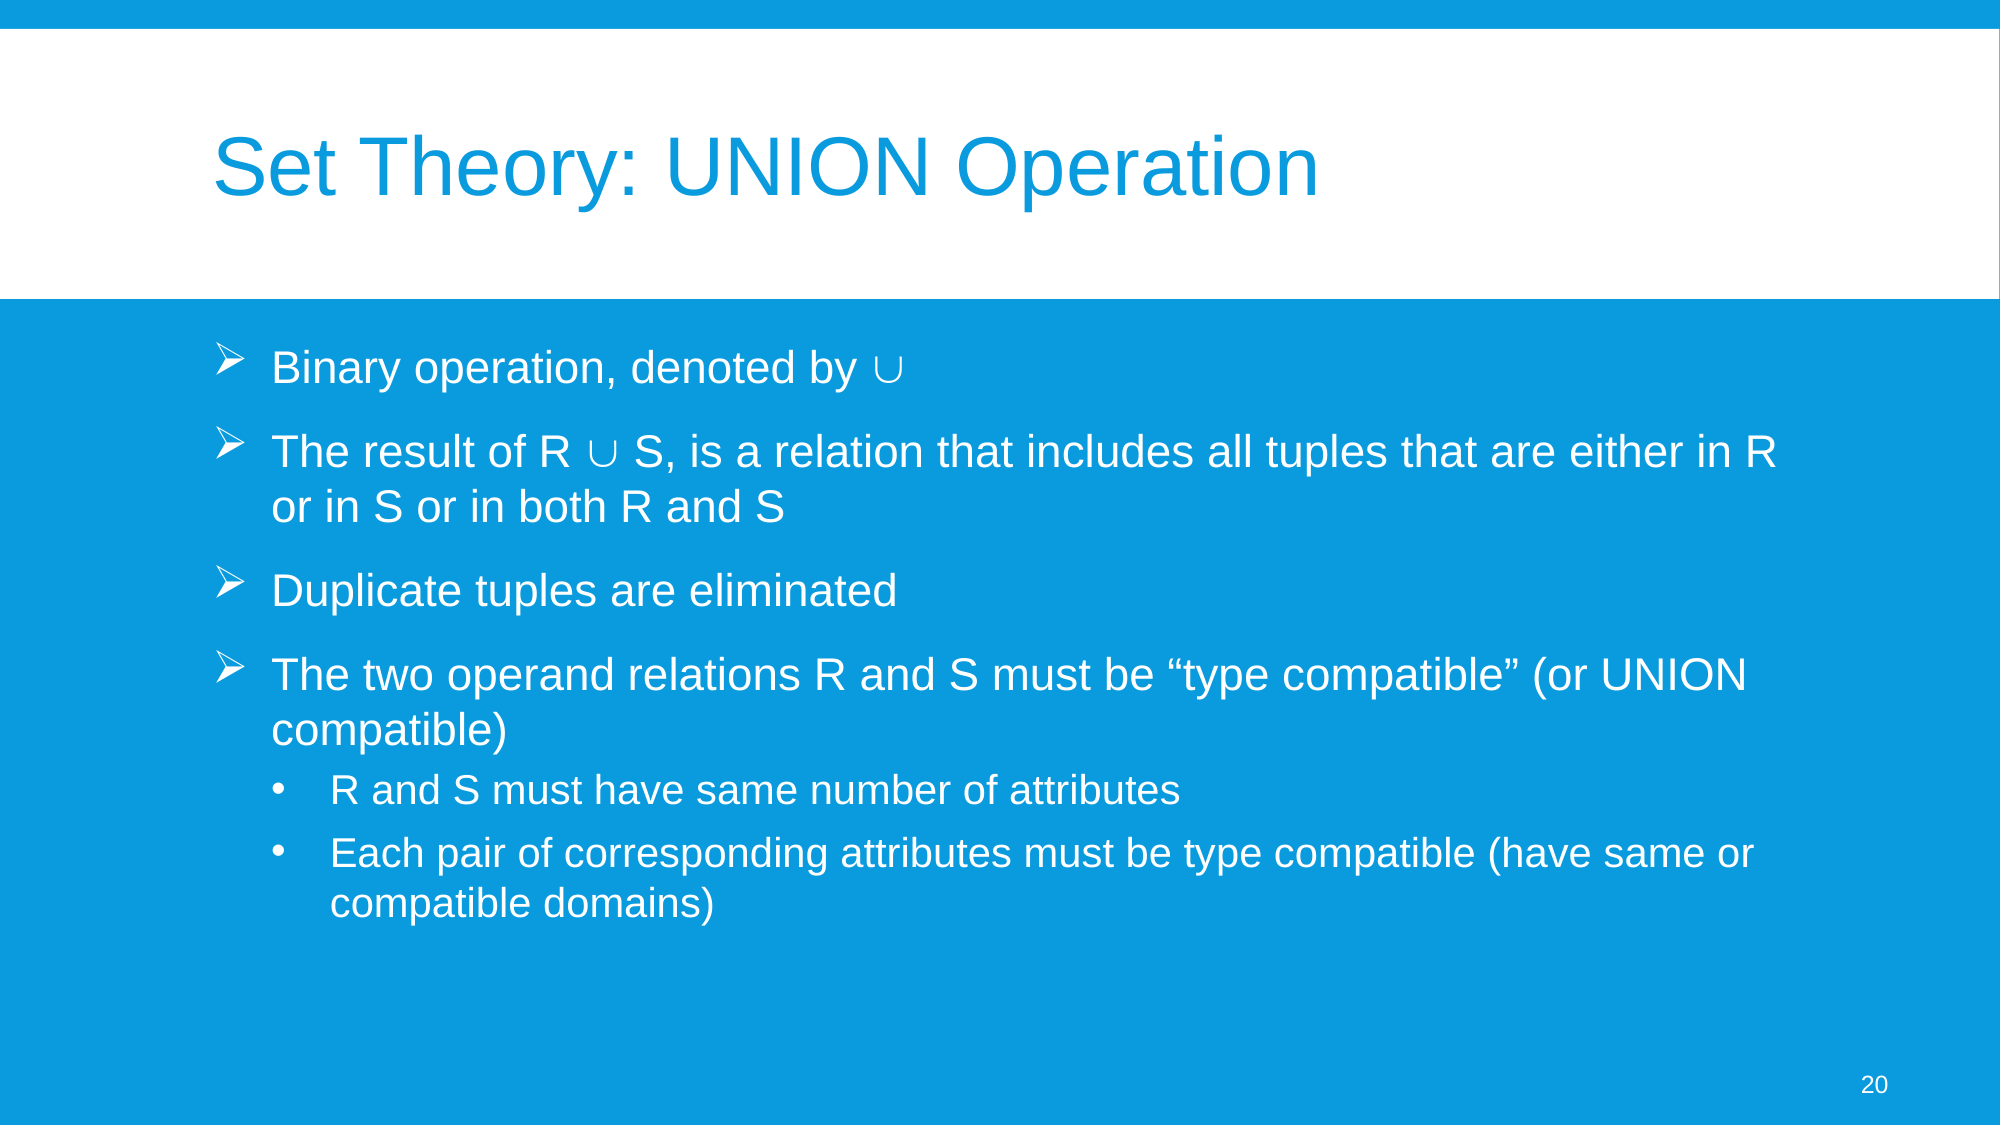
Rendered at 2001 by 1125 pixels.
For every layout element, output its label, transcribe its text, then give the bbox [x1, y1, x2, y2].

slide_number 20 [1748, 1053, 1904, 1114]
title Set Theory: UNION Operation [197, 46, 1803, 295]
list Binary operation, denoted by  The result of R  S, is a relation that includes all tuples that are either in R or in S or in both R and S Duplicate tuples are eliminated The two operand relations R and S must be “type compatible” (or UNION compatible) R and S must have same number of attributes Each pair of corresponding attributes must be type compatible (have same or compatible domains) [197, 329, 1803, 1020]
